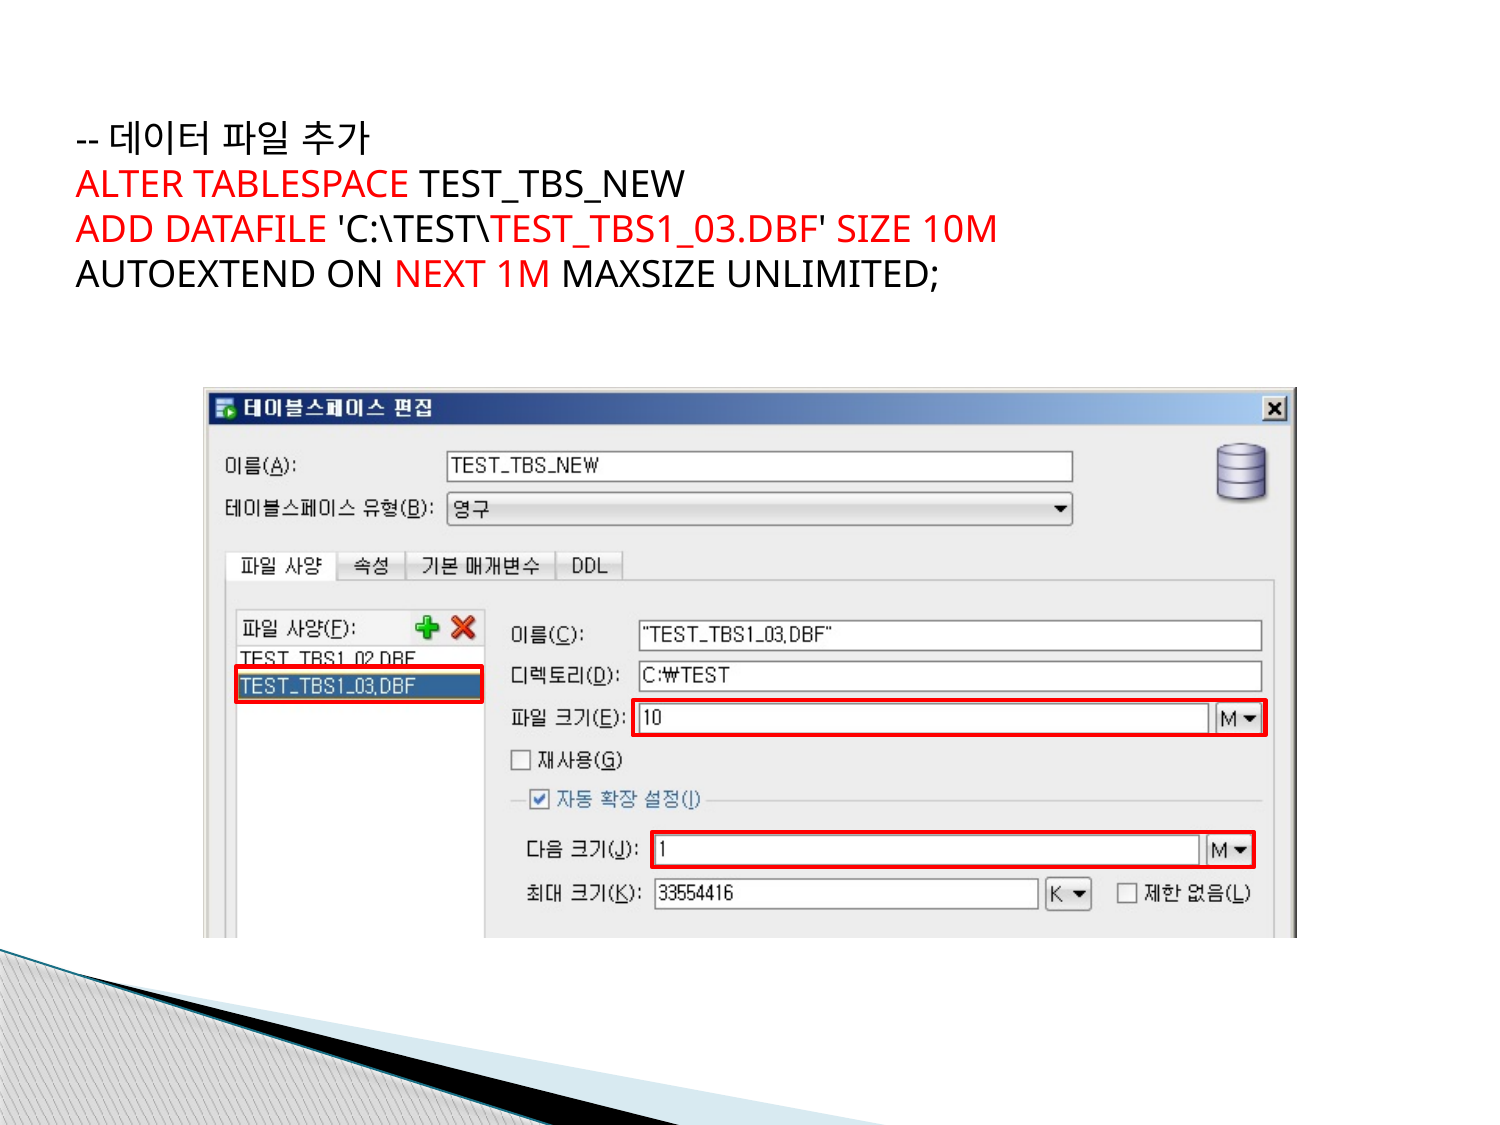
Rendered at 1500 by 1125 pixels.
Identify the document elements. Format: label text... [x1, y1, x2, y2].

picture [202, 387, 1298, 938]
text_box --데이터 파일 추가 ALTER TABLESPACE TEST_TBS_NEW ADD DATAFILE 'C:\TEST\TEST_TBS1_03.DBF' SIZE 10M AUTOEXTEND ON NEXT 1M MAXSIZE UNLIMITED; [60, 62, 1439, 1063]
